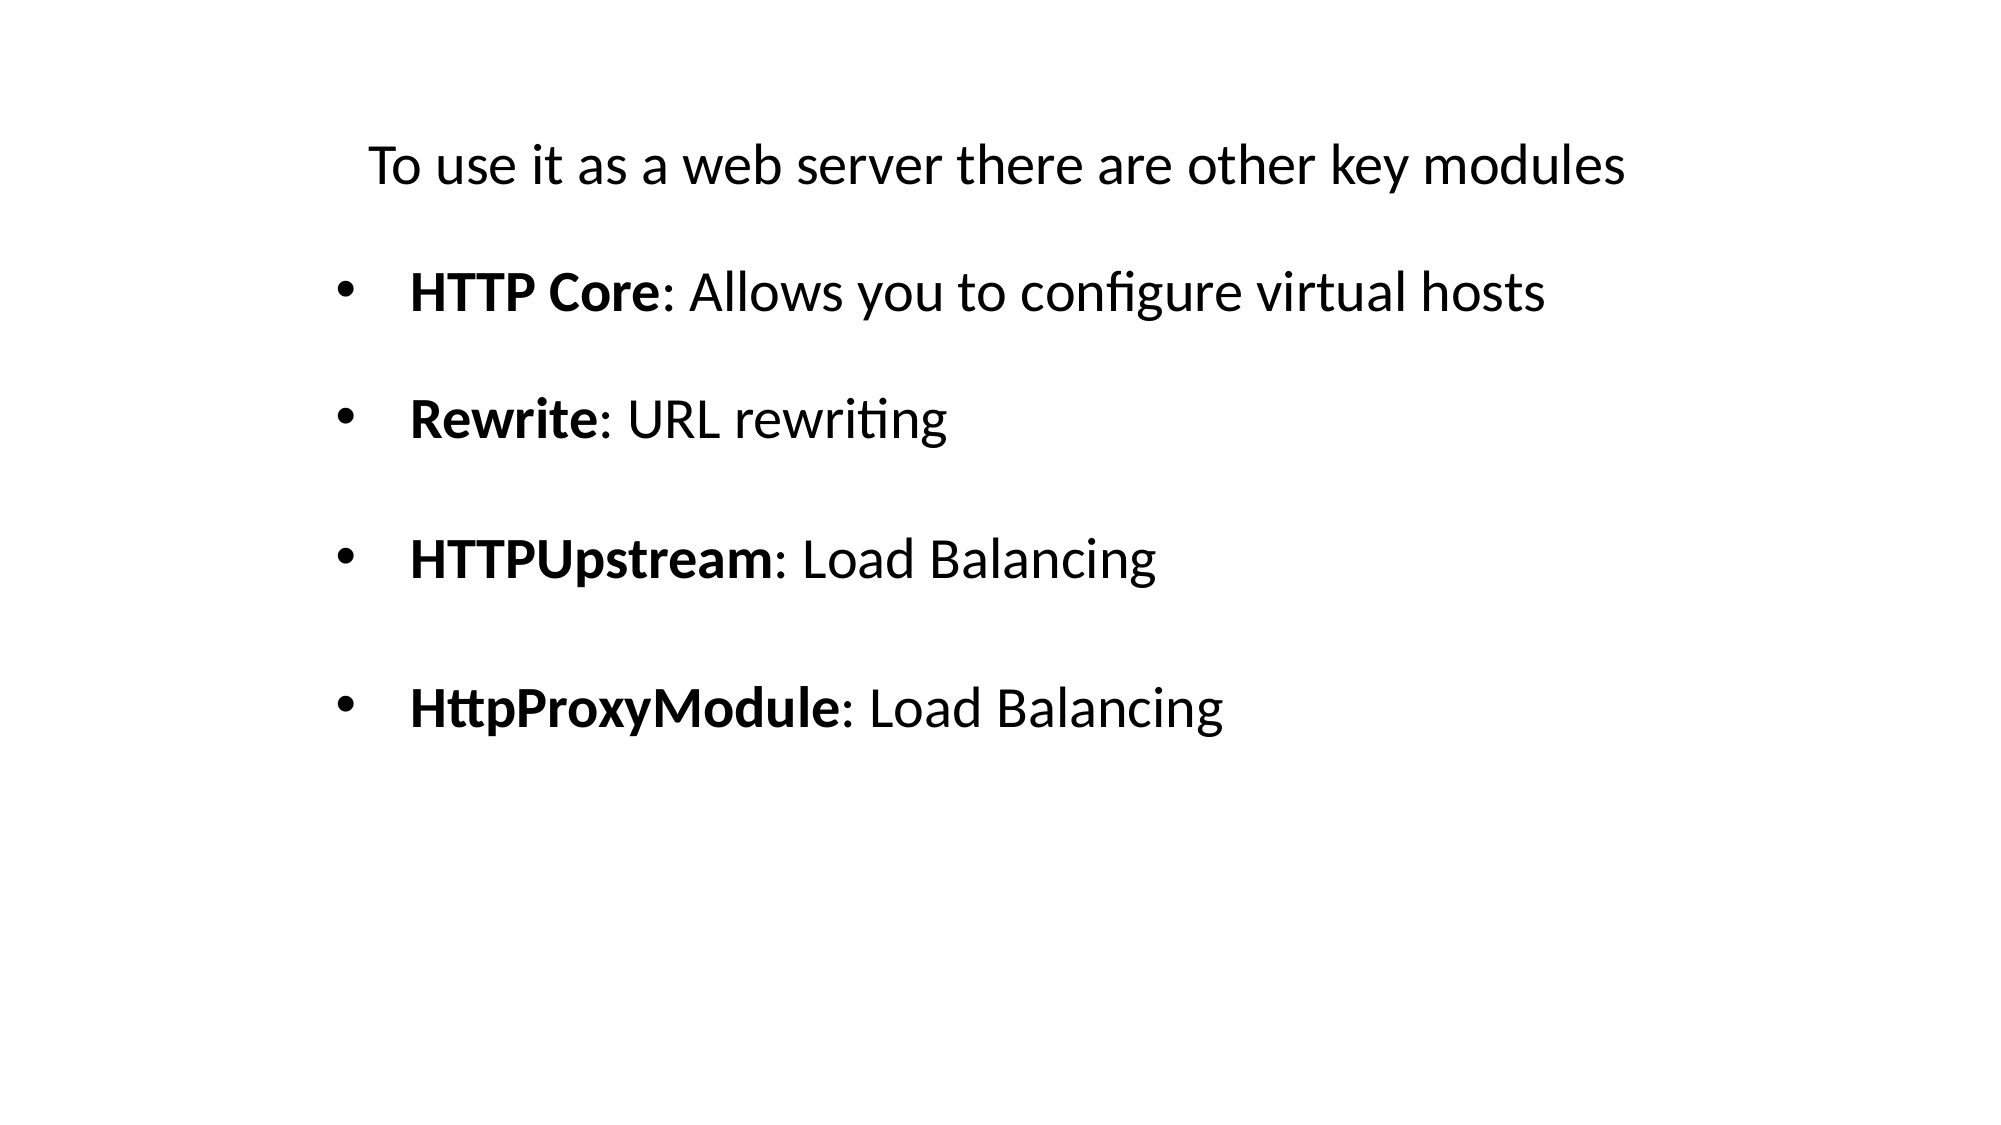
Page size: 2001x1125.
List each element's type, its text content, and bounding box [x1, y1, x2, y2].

text_box HTTP Core: Allows you to configure virtual hosts [320, 245, 1855, 331]
text_box HTTPUpstream: Load Balancing [320, 513, 1855, 598]
text_box HttpProxyModule: Load Balancing [320, 661, 1855, 747]
text_box Rewrite: URL rewriting [320, 372, 1855, 458]
text_box To use it as a web server there are other key modules [353, 118, 1758, 204]
